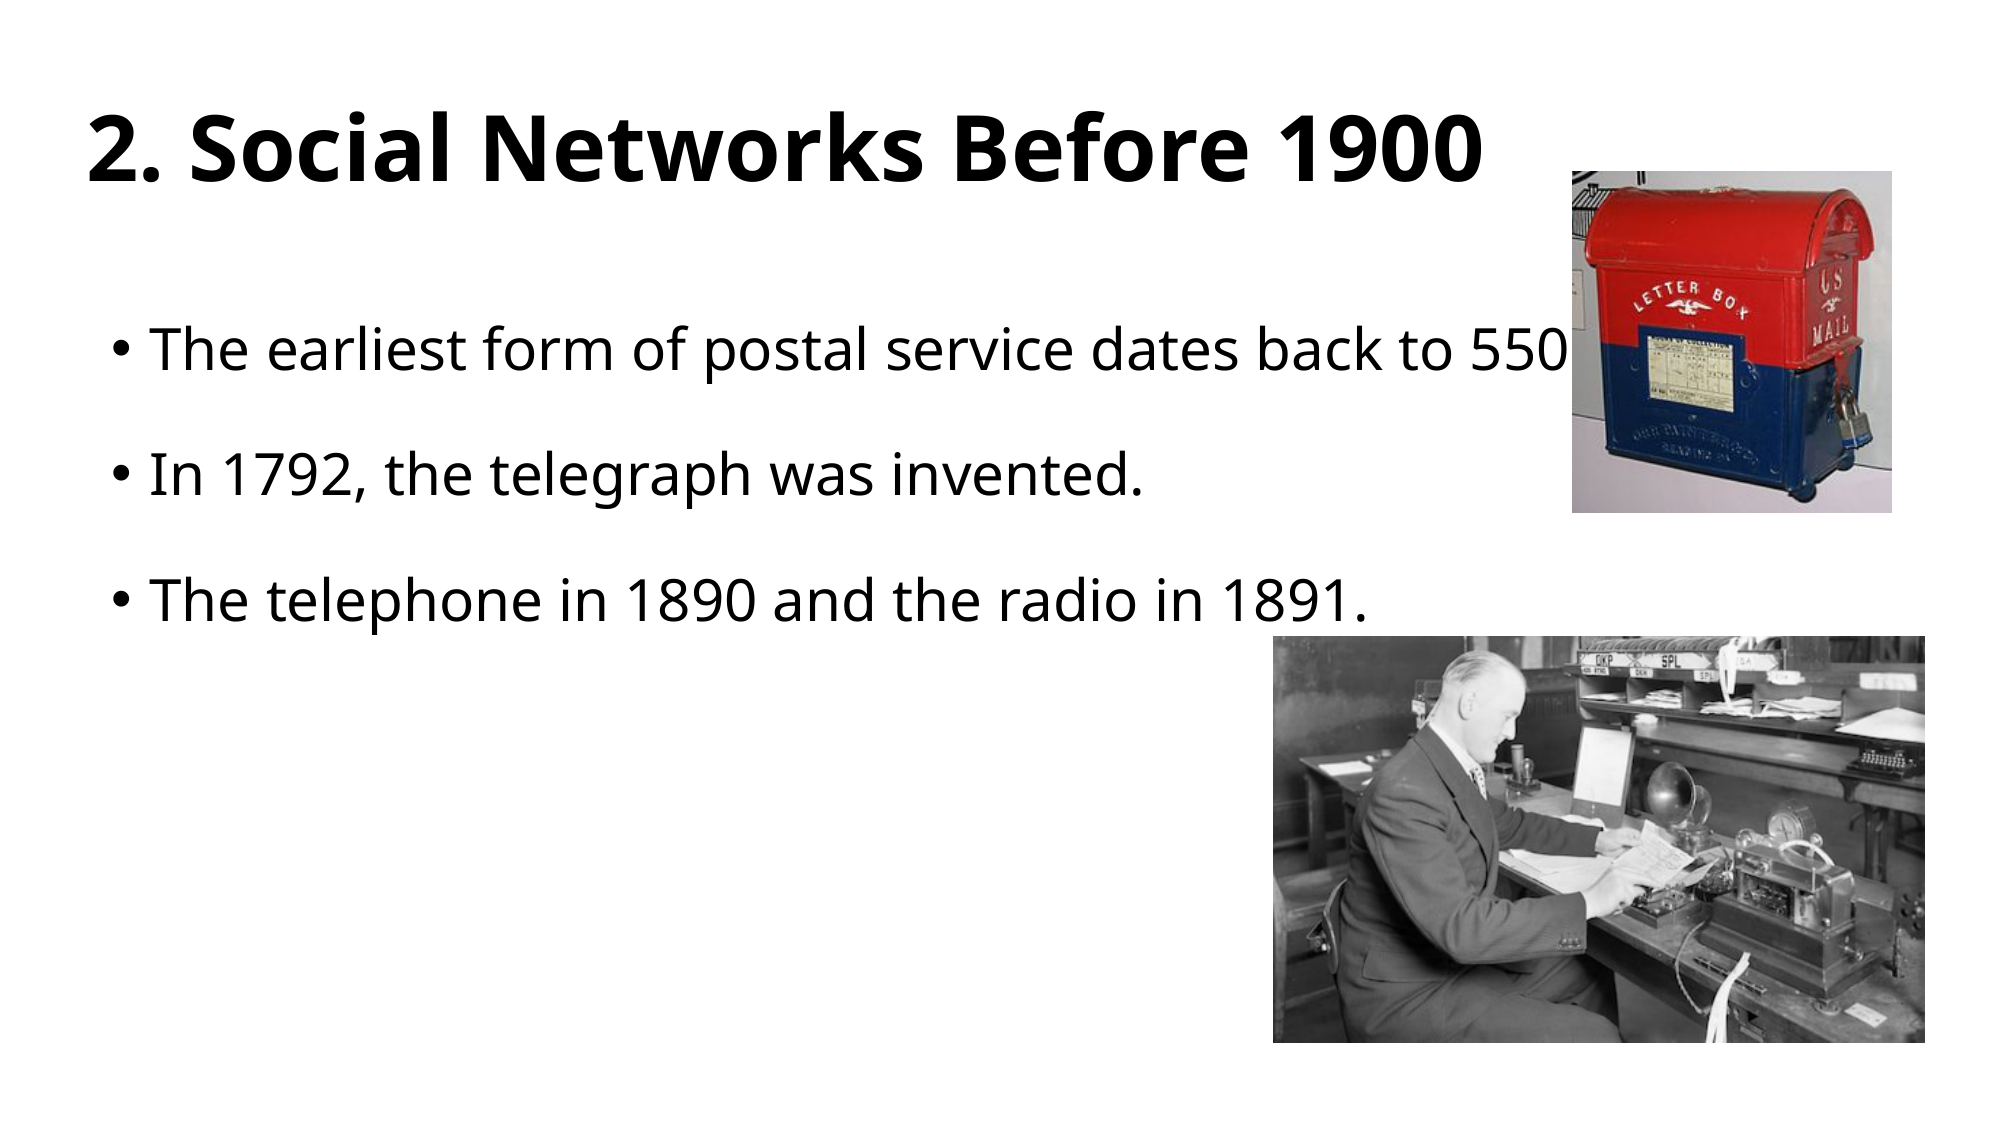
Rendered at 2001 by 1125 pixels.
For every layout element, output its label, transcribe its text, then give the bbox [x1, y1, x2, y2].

picture [1572, 171, 1892, 513]
title 2. Social Networks Before 1900 [71, 42, 1797, 261]
list The earliest form of postal service dates back to 550 B.C In 1792, the telegraph was invented. The telephone in 1890 and the radio in 1891. [96, 269, 1822, 916]
picture [1273, 636, 1925, 1043]
